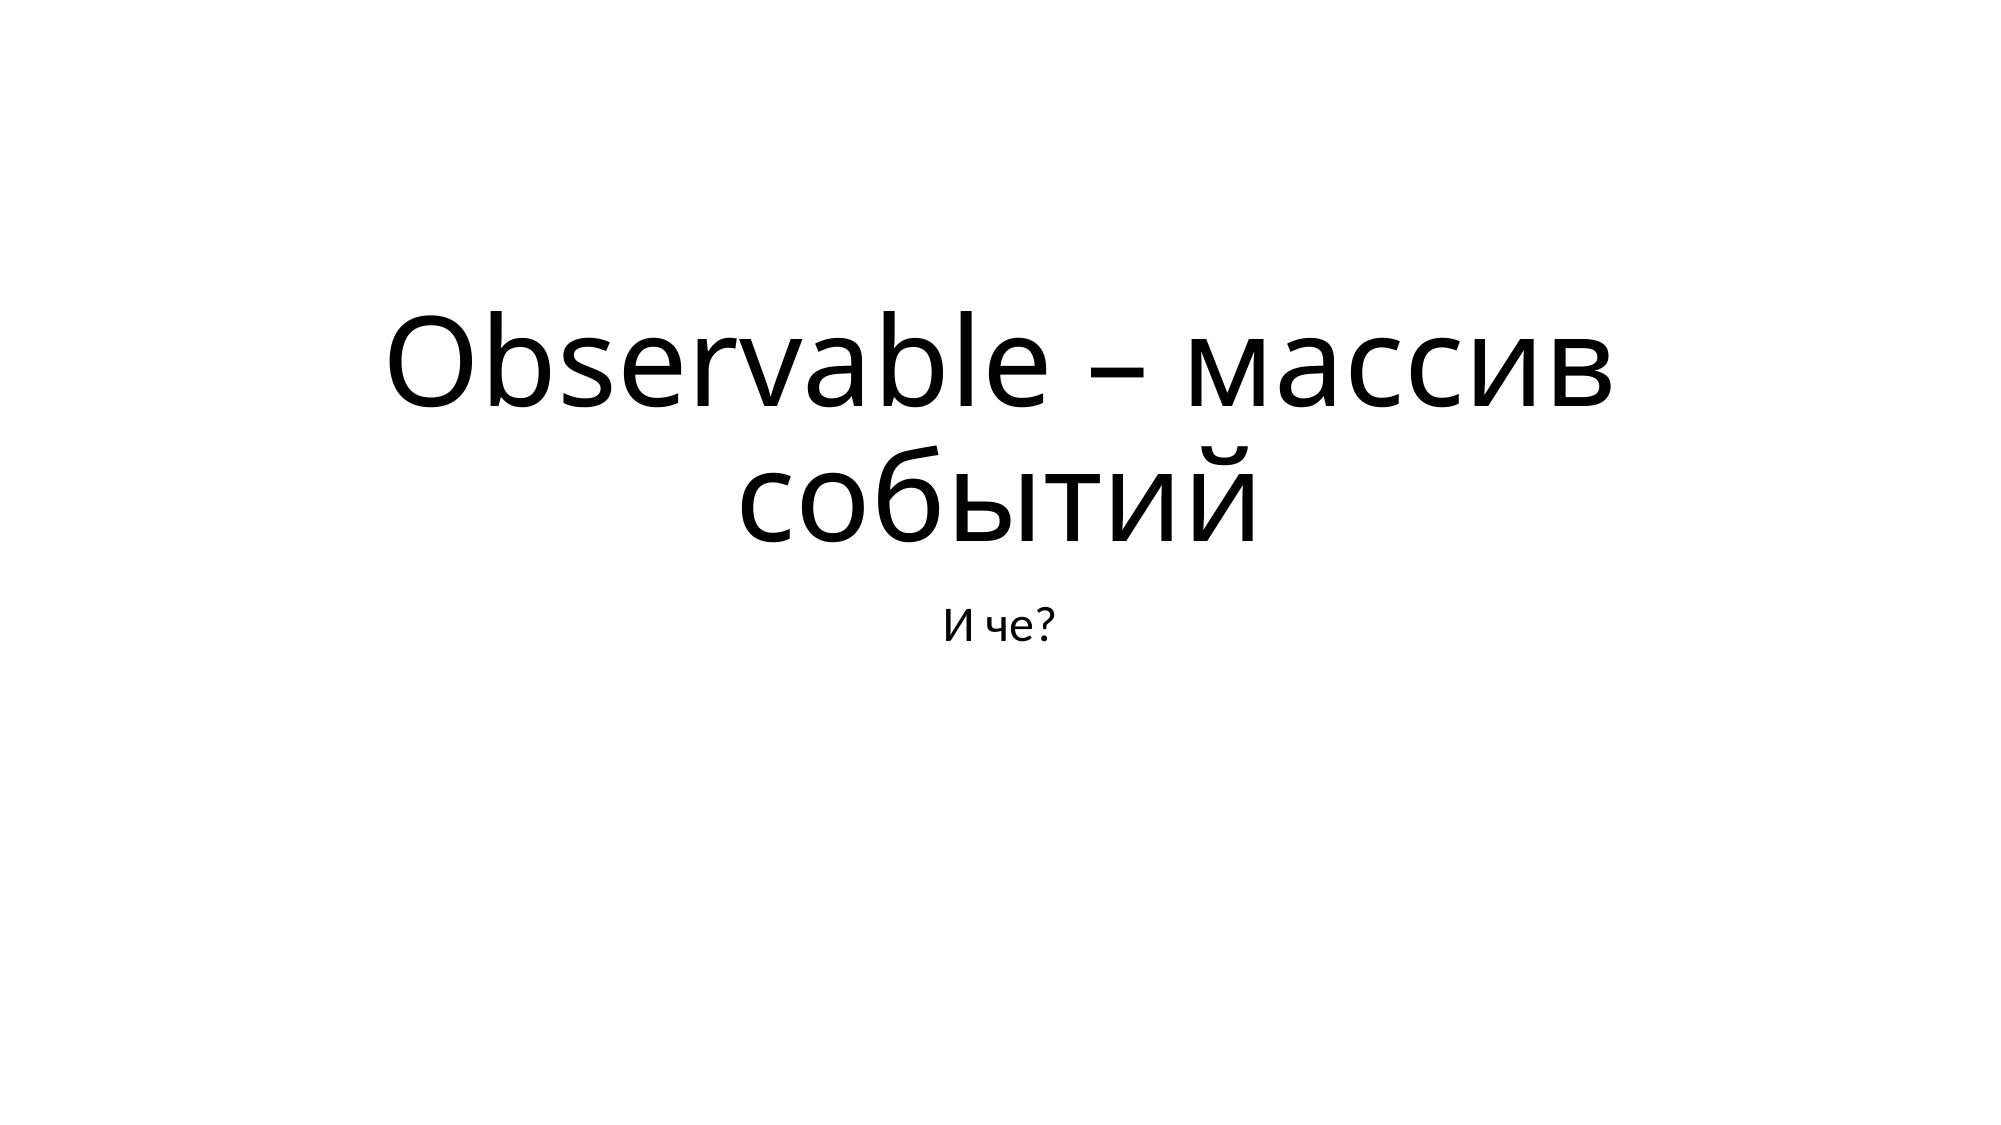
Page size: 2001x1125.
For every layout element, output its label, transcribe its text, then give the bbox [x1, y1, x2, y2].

subtitle И че? [249, 590, 1750, 863]
title Observable – массив событий [249, 184, 1750, 576]
